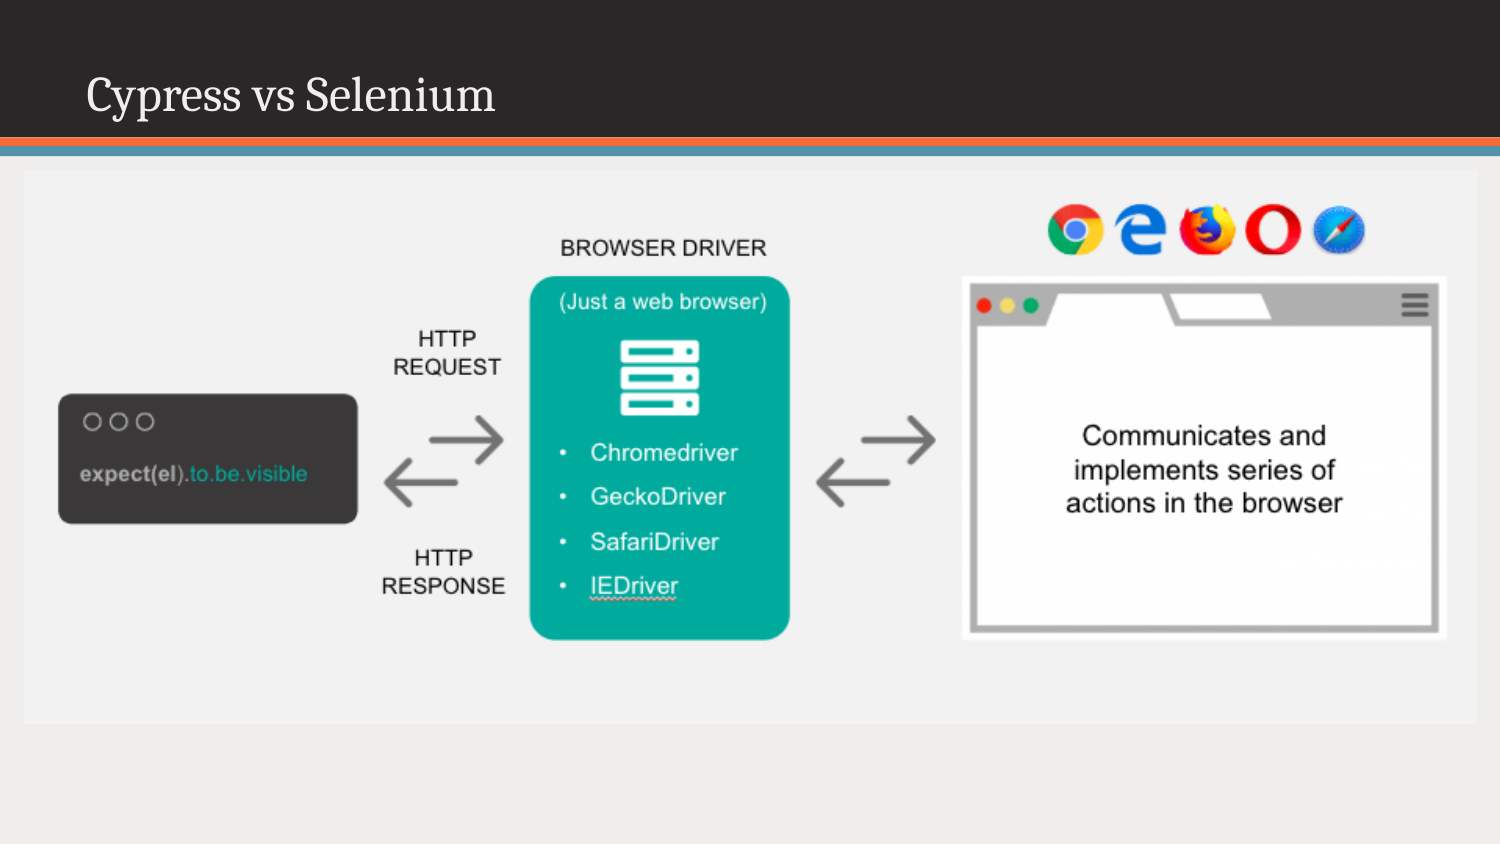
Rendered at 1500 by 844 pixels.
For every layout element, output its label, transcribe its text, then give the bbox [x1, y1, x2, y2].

picture [24, 170, 1477, 724]
title Cypress vs Selenium [75, 0, 1426, 128]
